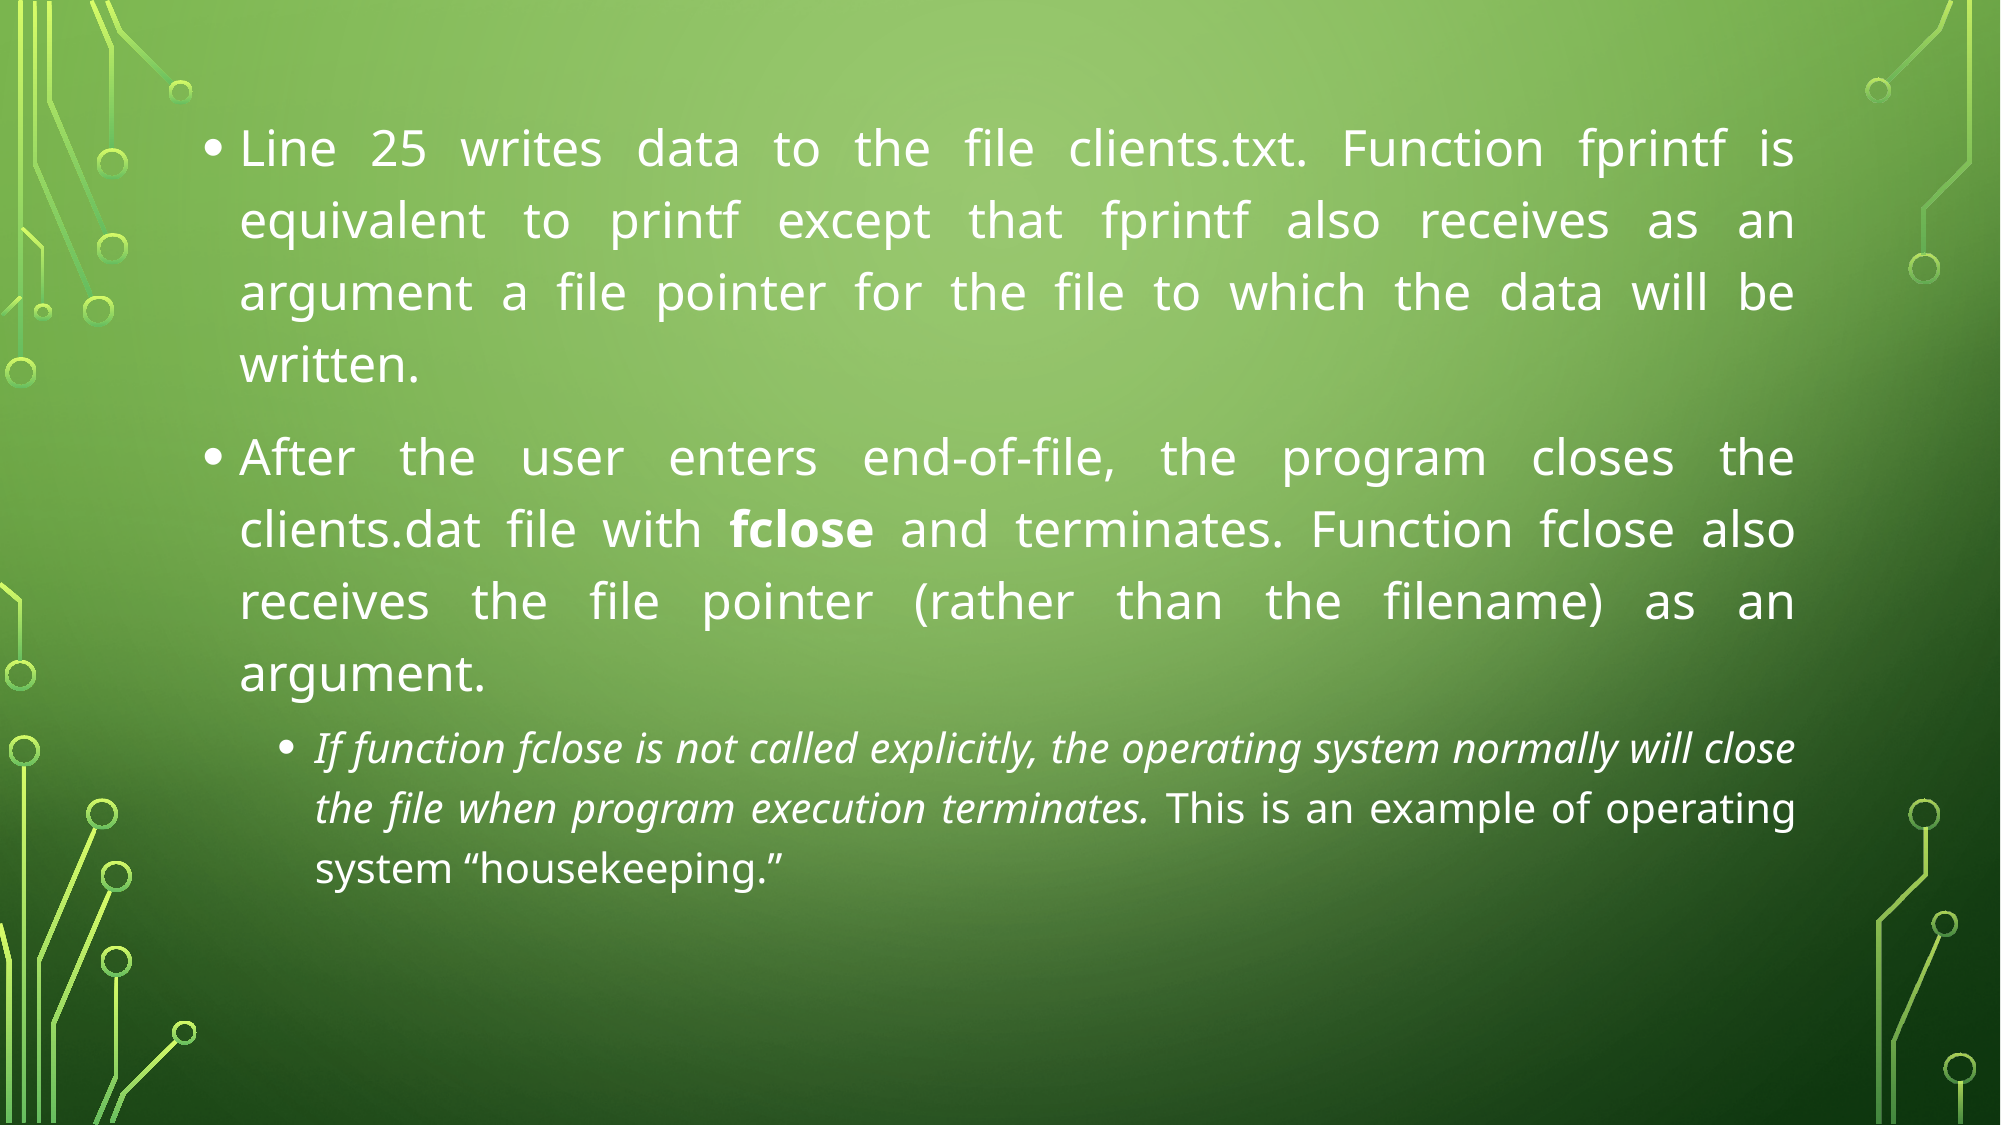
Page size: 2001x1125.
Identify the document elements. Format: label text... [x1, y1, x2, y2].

list Line 25 writes data to the file clients.txt. Function fprintf is equivalent to printf except that fprintf also receives as an argument a file pointer for the file to which the data will be written. After the user enters end-of-file, the program closes the clients.dat file with fclose and terminates. Function fclose also receives the file pointer (rather than the filename) as an argument. If function fclose is not called explicitly, the operating system normally will close the file when program execution terminates. This is an example of operating system “housekeeping.” [187, 97, 1813, 950]
